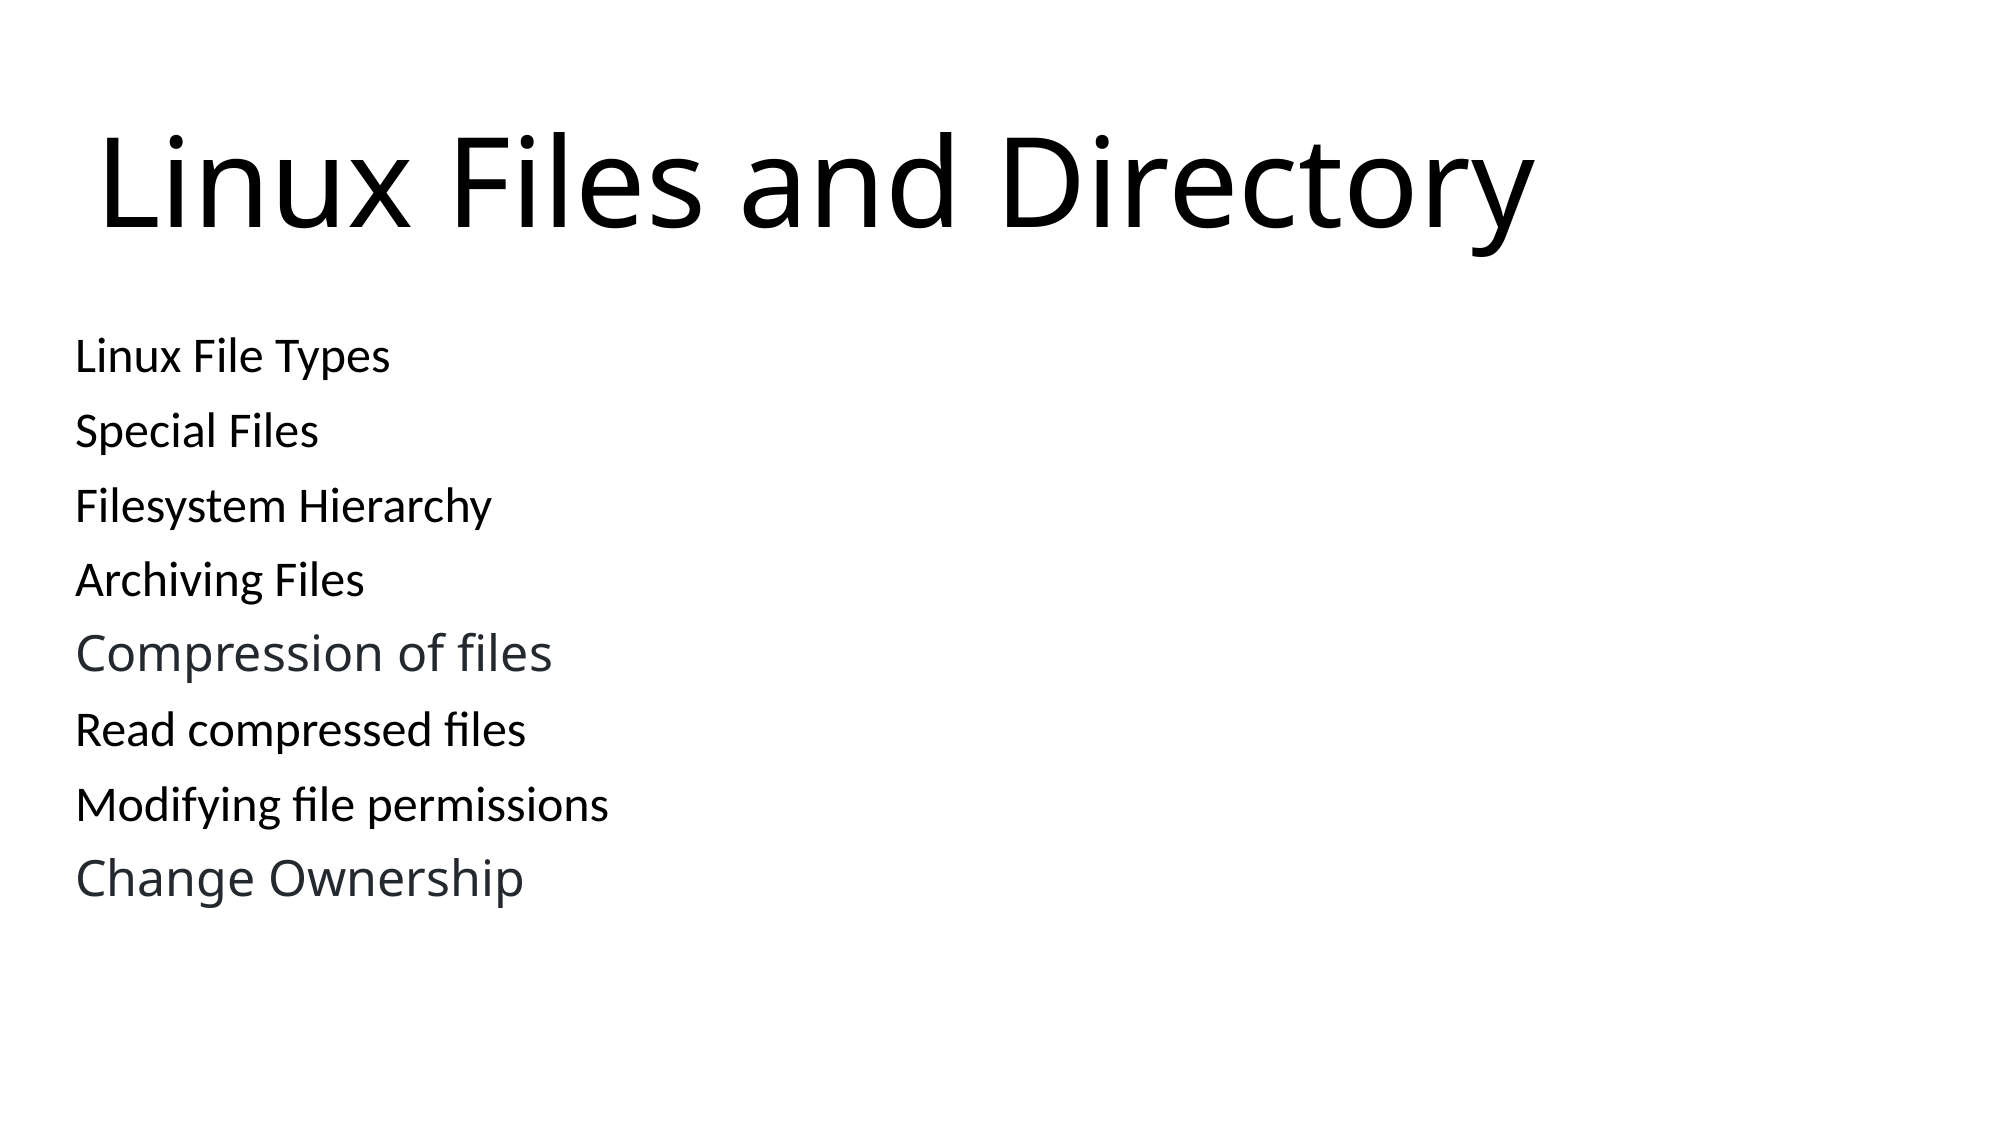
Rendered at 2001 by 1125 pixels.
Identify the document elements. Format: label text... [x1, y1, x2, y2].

title Linux Files and Directory [60, 78, 1572, 263]
subtitle Linux File Types Special Files Filesystem Hierarchy Archiving Files Compression of files Read compressed files Modifying file permissions Change Ownership [60, 321, 1750, 1025]
